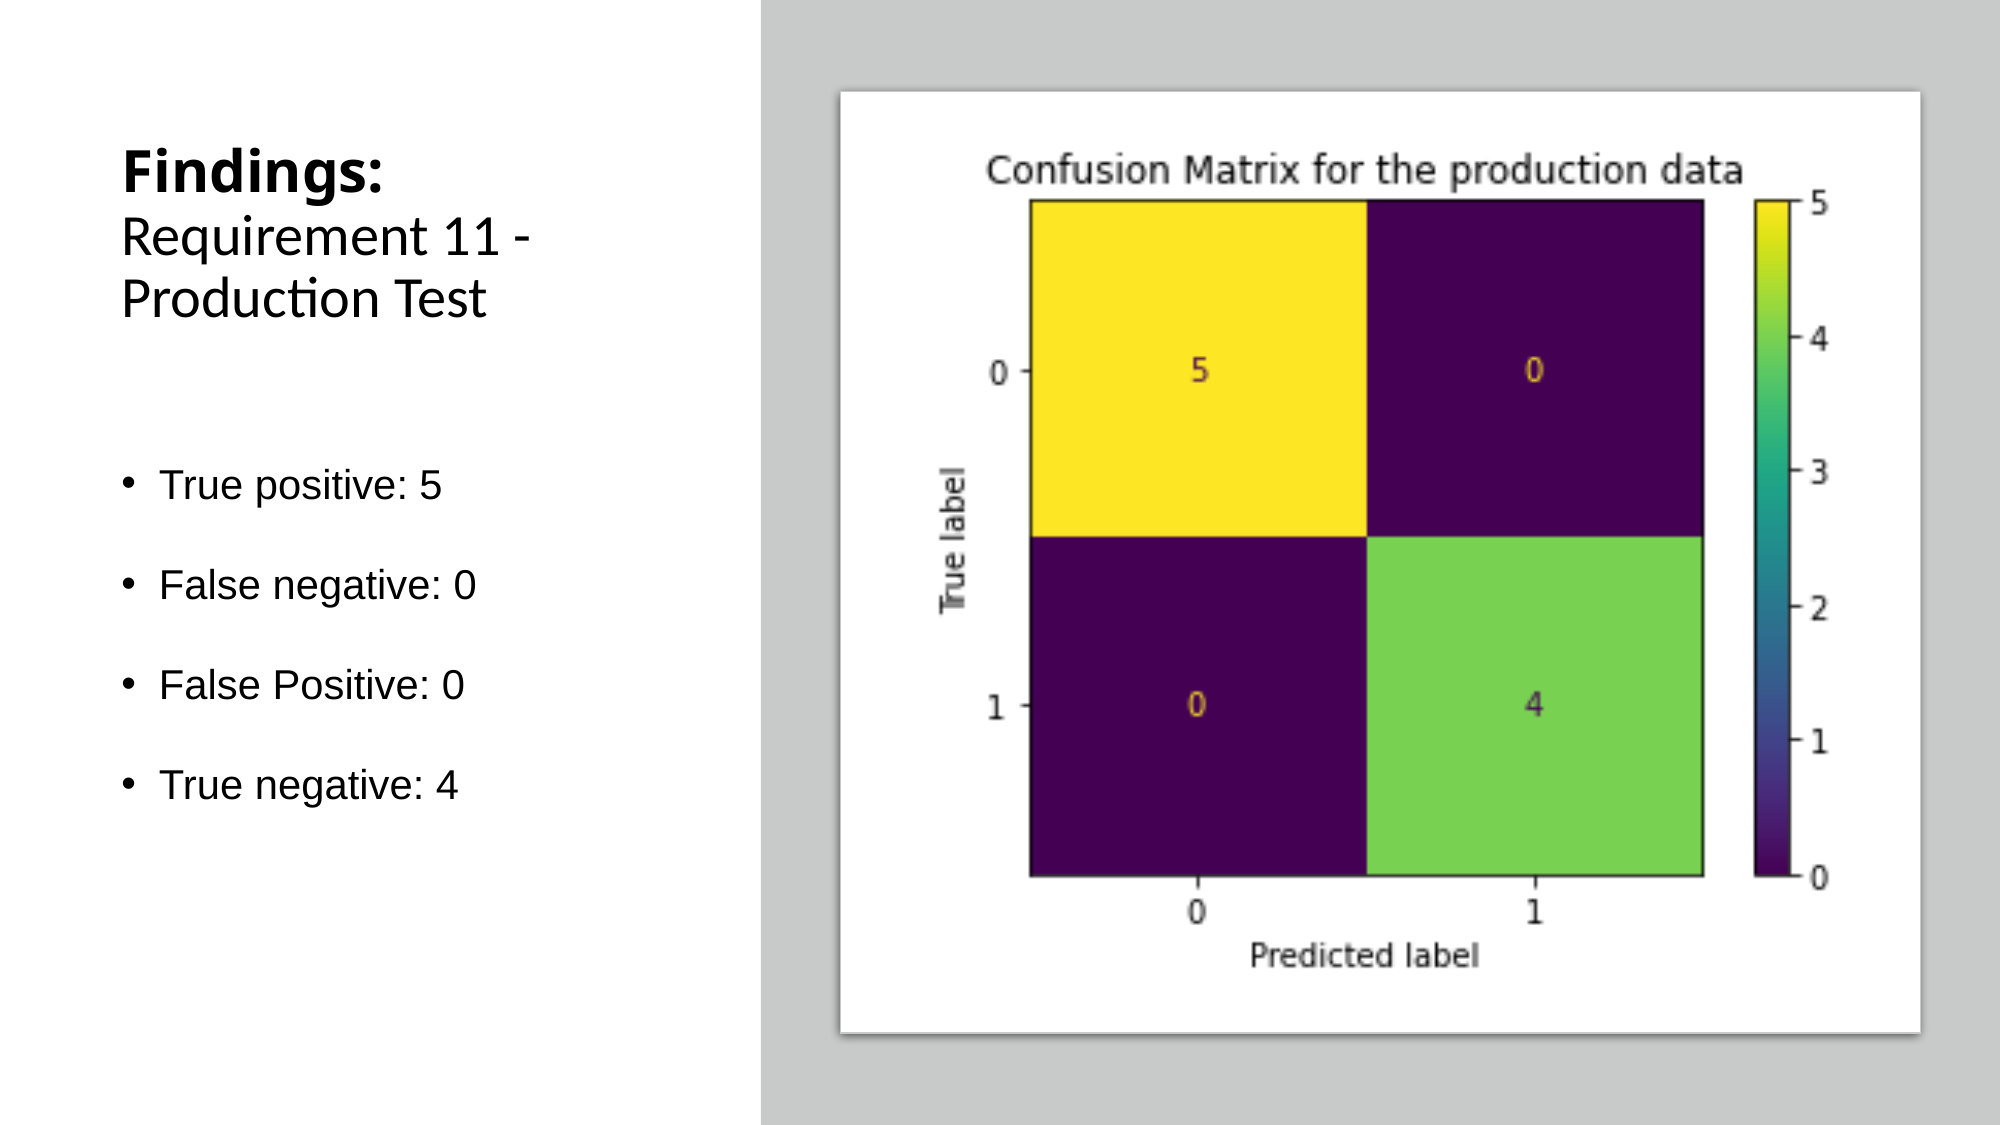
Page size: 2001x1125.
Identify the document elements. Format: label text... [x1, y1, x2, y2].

picture [922, 132, 1851, 993]
text_box [839, 90, 1922, 1034]
title Findings: Requirement 11 - Production Test [106, 103, 682, 370]
text_box [760, 0, 2000, 1125]
list True positive: 5 False negative: 0 False Positive: 0 True negative: 4 [106, 399, 682, 1021]
